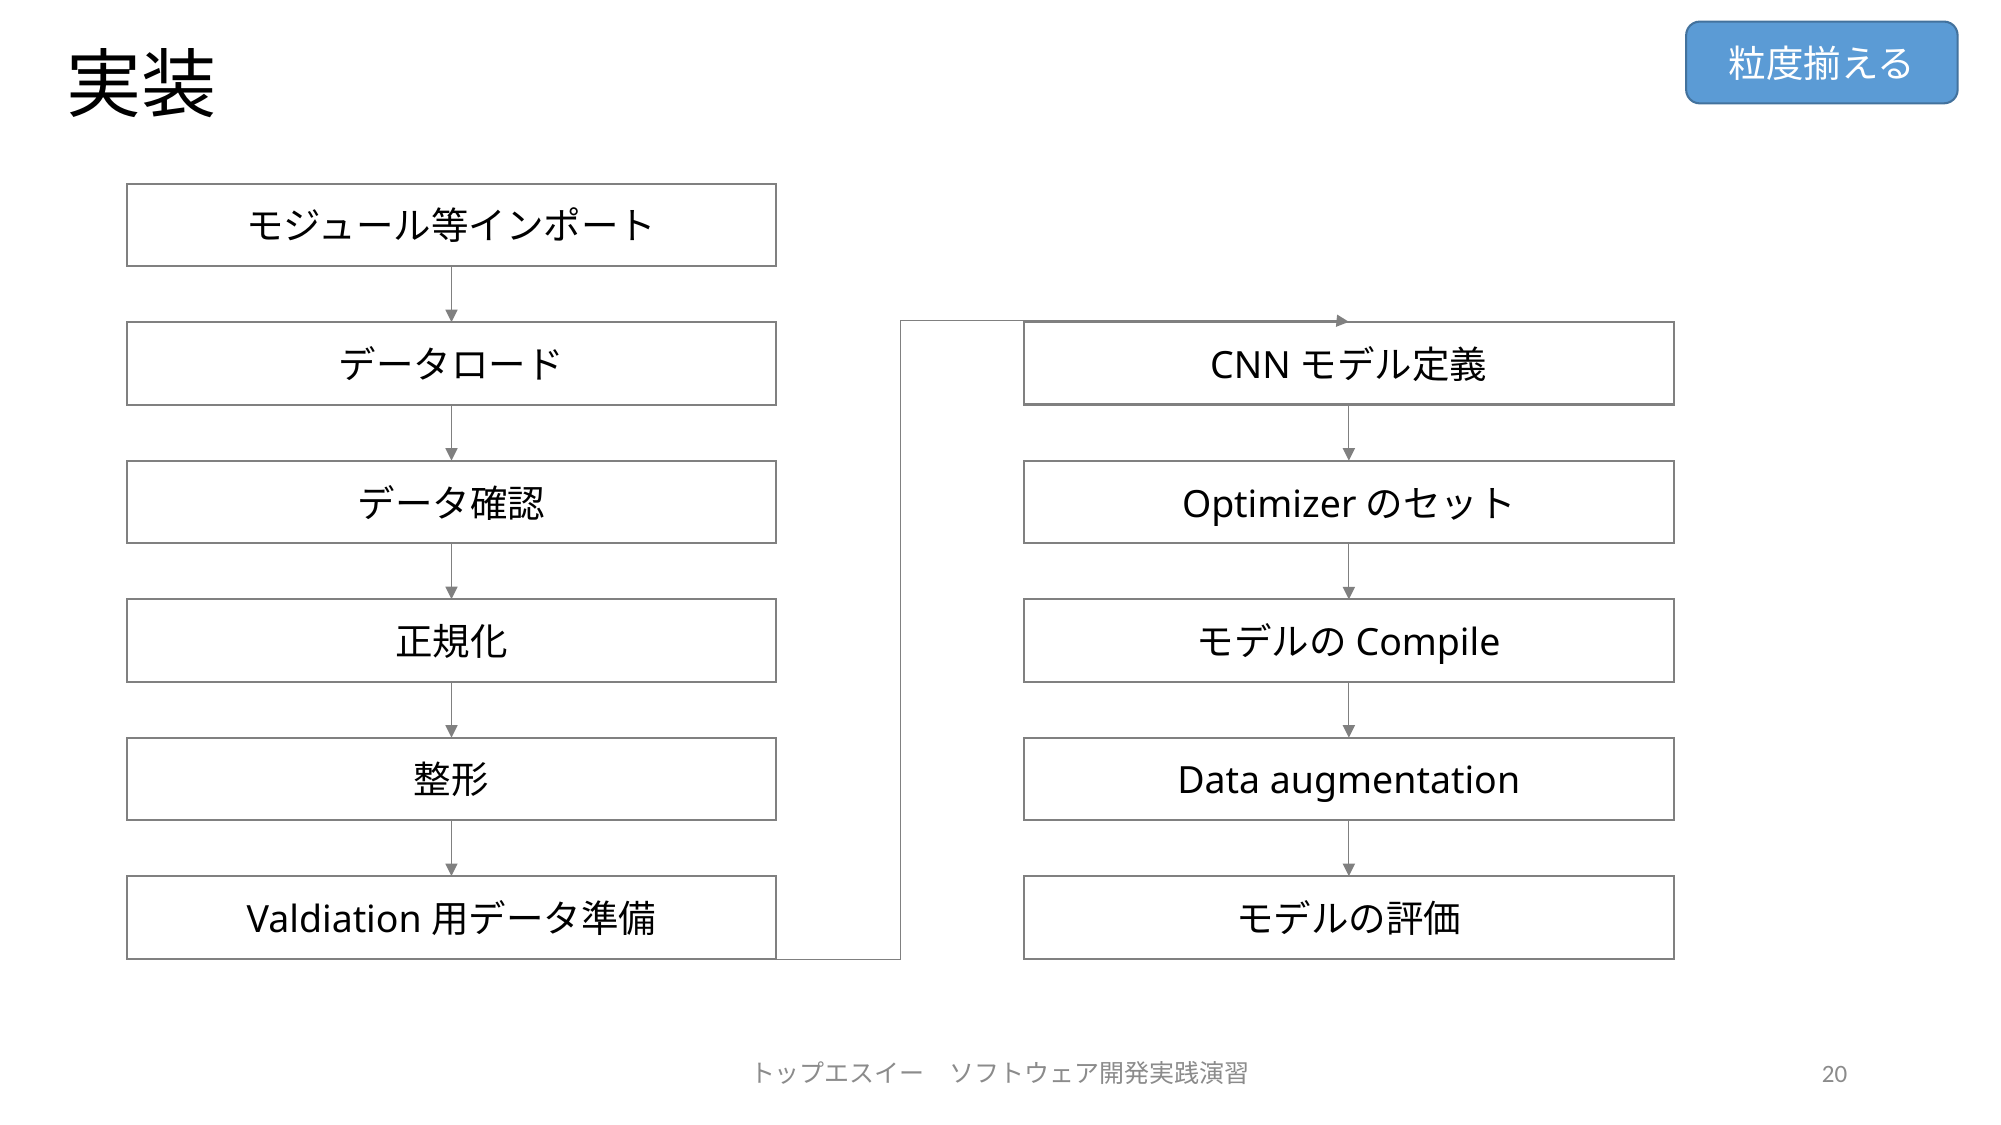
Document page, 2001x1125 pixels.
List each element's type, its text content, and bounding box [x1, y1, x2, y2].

slide_number 20 [1412, 1042, 1863, 1103]
text_box モデルのCompile [1219, 598, 1675, 683]
text_box Valdiation用データ準備 [126, 875, 581, 960]
text_box Optimizerのセット [1219, 460, 1675, 544]
text_box モデルの評価 [1219, 875, 1675, 960]
footer トップエスイー ソフトウェア開発実践演習 [662, 1042, 1338, 1103]
title 実装 [51, 31, 1961, 143]
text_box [581, 191, 1219, 1089]
text_box CNNモデル定義 [1219, 321, 1675, 406]
text_box 正規化 [126, 598, 581, 683]
text_box Data augmentation [1219, 737, 1675, 821]
text_box データ確認 [126, 460, 581, 544]
text_box 粒度揃える [1685, 20, 1959, 105]
text_box モジュール等インポート [126, 183, 777, 267]
text_box データロード [126, 321, 581, 406]
text_box 整形 [126, 737, 581, 821]
